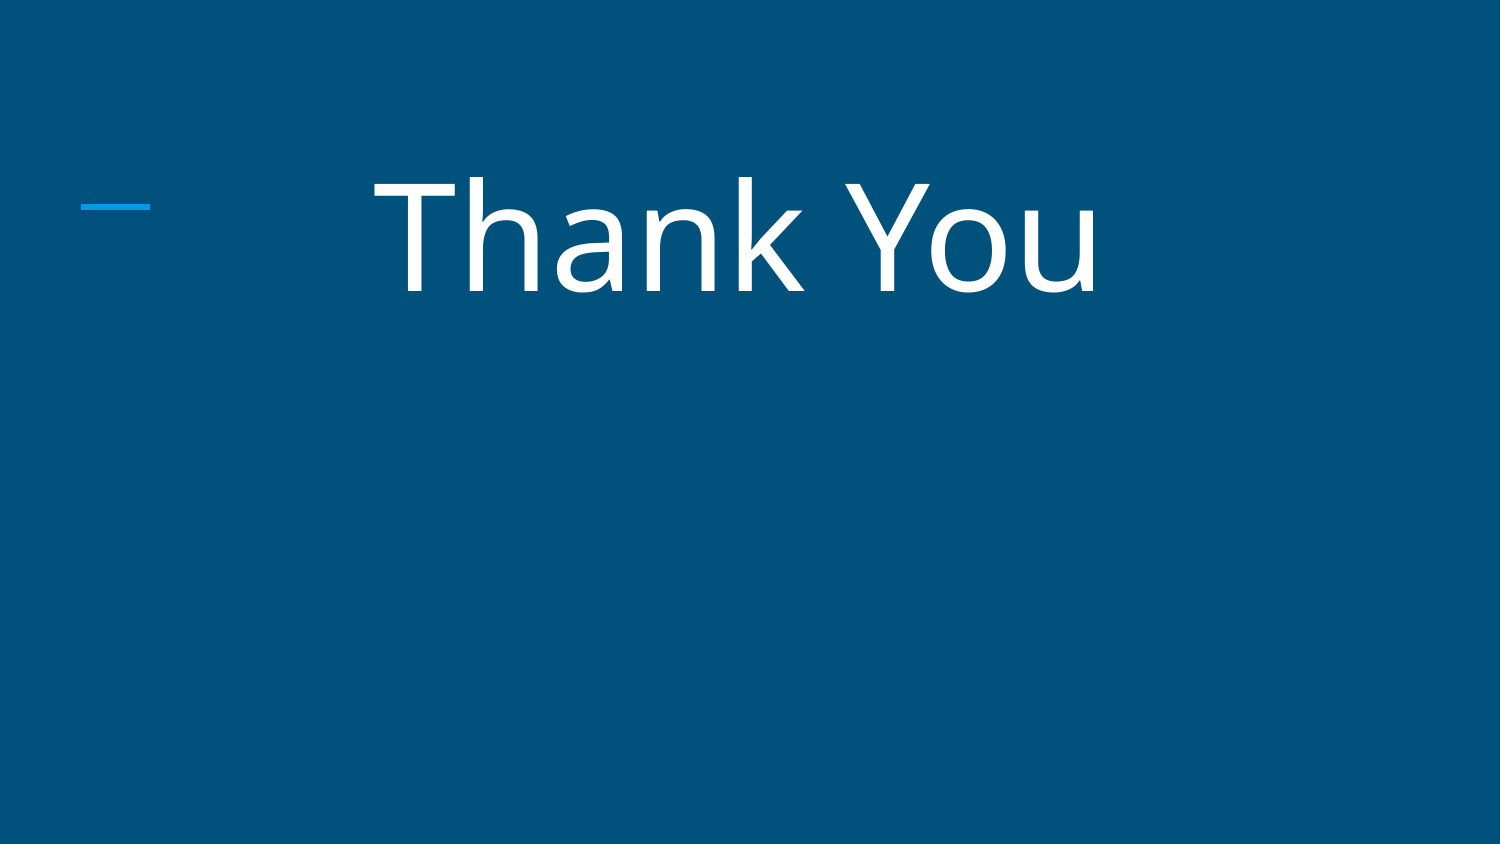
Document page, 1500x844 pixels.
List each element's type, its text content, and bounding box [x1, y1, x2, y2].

title Thank You [41, 242, 1440, 337]
picture [567, 210, 621, 242]
picture [846, 184, 929, 242]
picture [932, 210, 1004, 242]
picture [1025, 211, 1038, 242]
picture [1080, 211, 1092, 242]
picture [647, 210, 714, 242]
picture [375, 184, 454, 242]
picture [759, 211, 800, 242]
picture [470, 178, 537, 242]
picture [739, 178, 751, 242]
